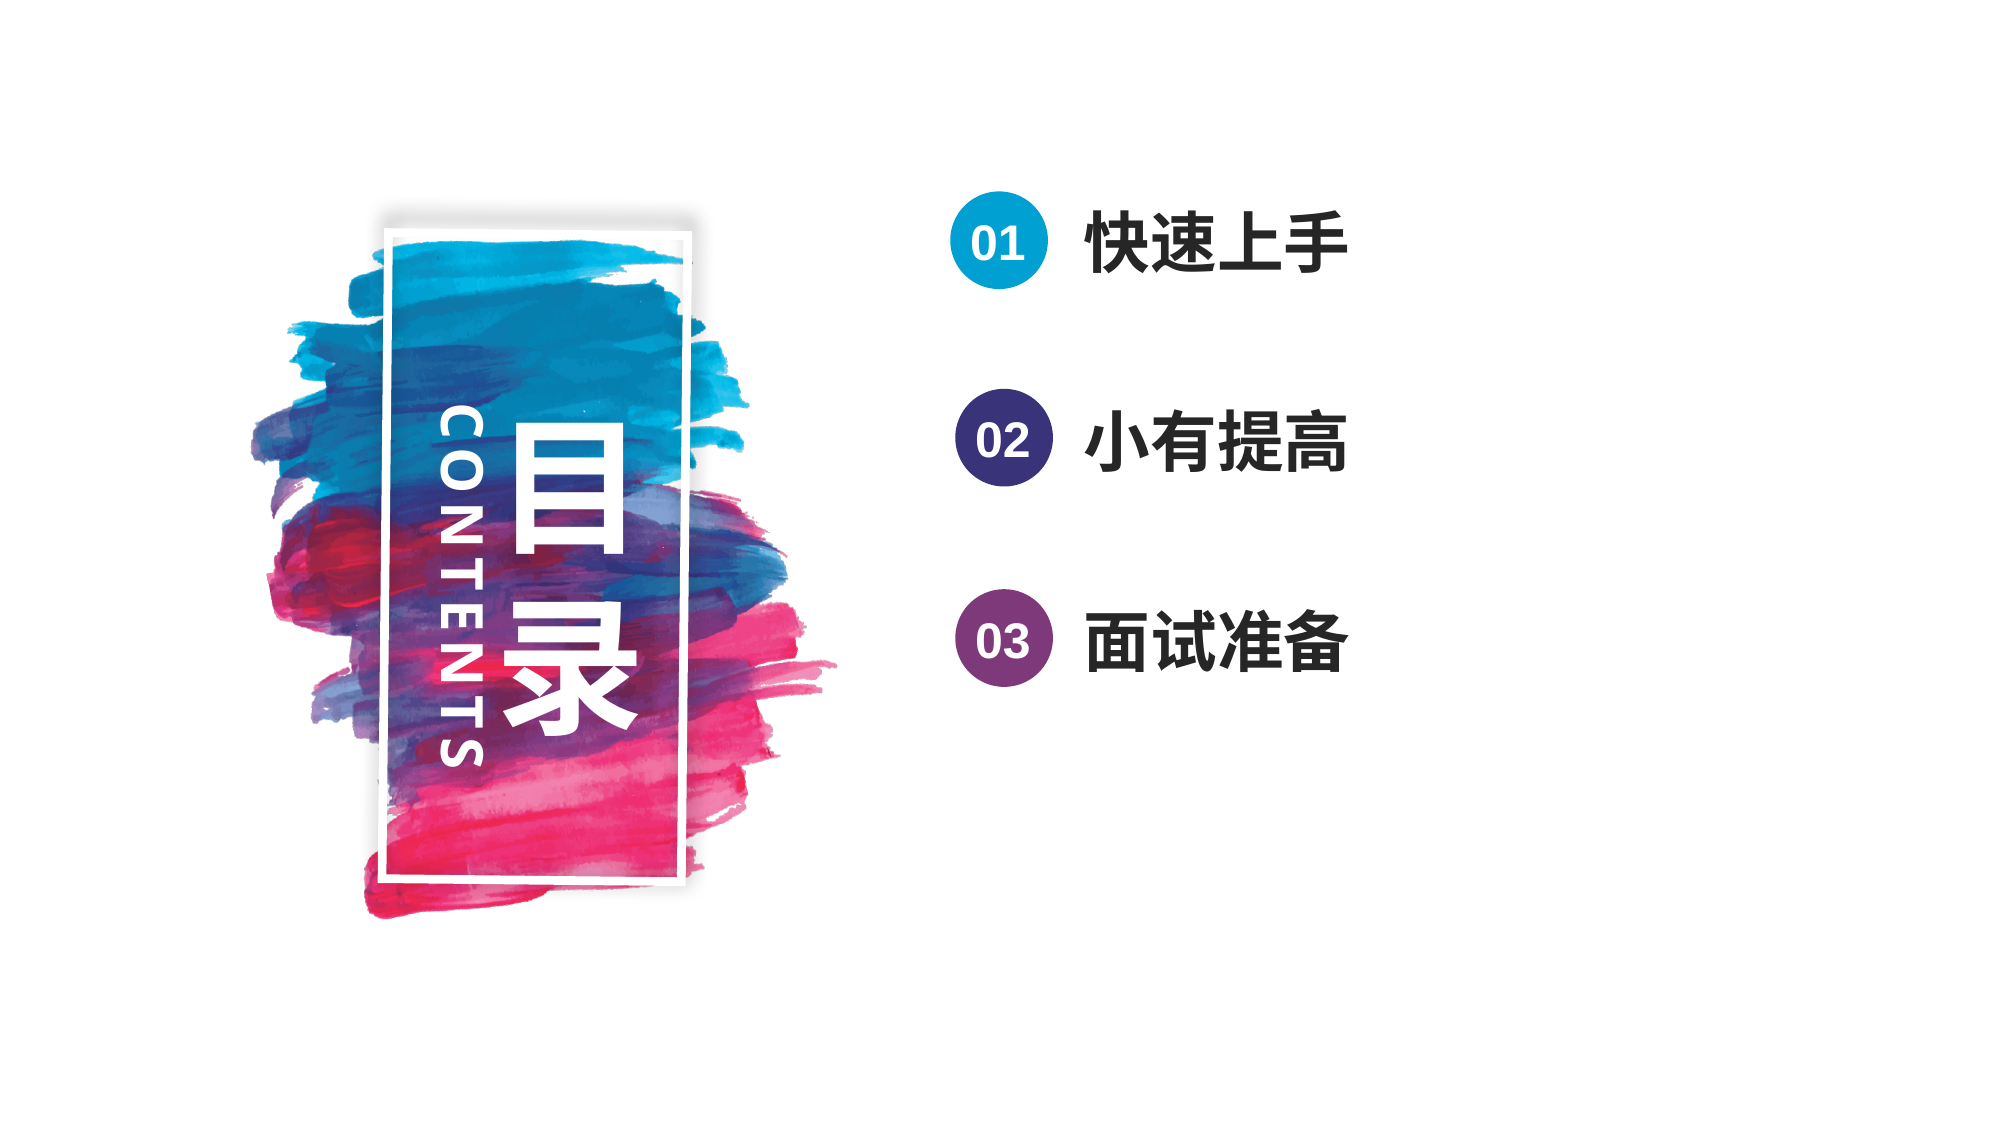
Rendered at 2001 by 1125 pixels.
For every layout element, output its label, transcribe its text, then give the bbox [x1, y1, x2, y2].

picture [206, 176, 873, 950]
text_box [955, 388, 1054, 487]
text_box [950, 191, 1049, 290]
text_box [955, 589, 1054, 687]
text_box 小有提高 [1068, 376, 1597, 488]
text_box 快速上手 [1068, 177, 1549, 288]
text_box 面试准备 [1068, 576, 1549, 687]
